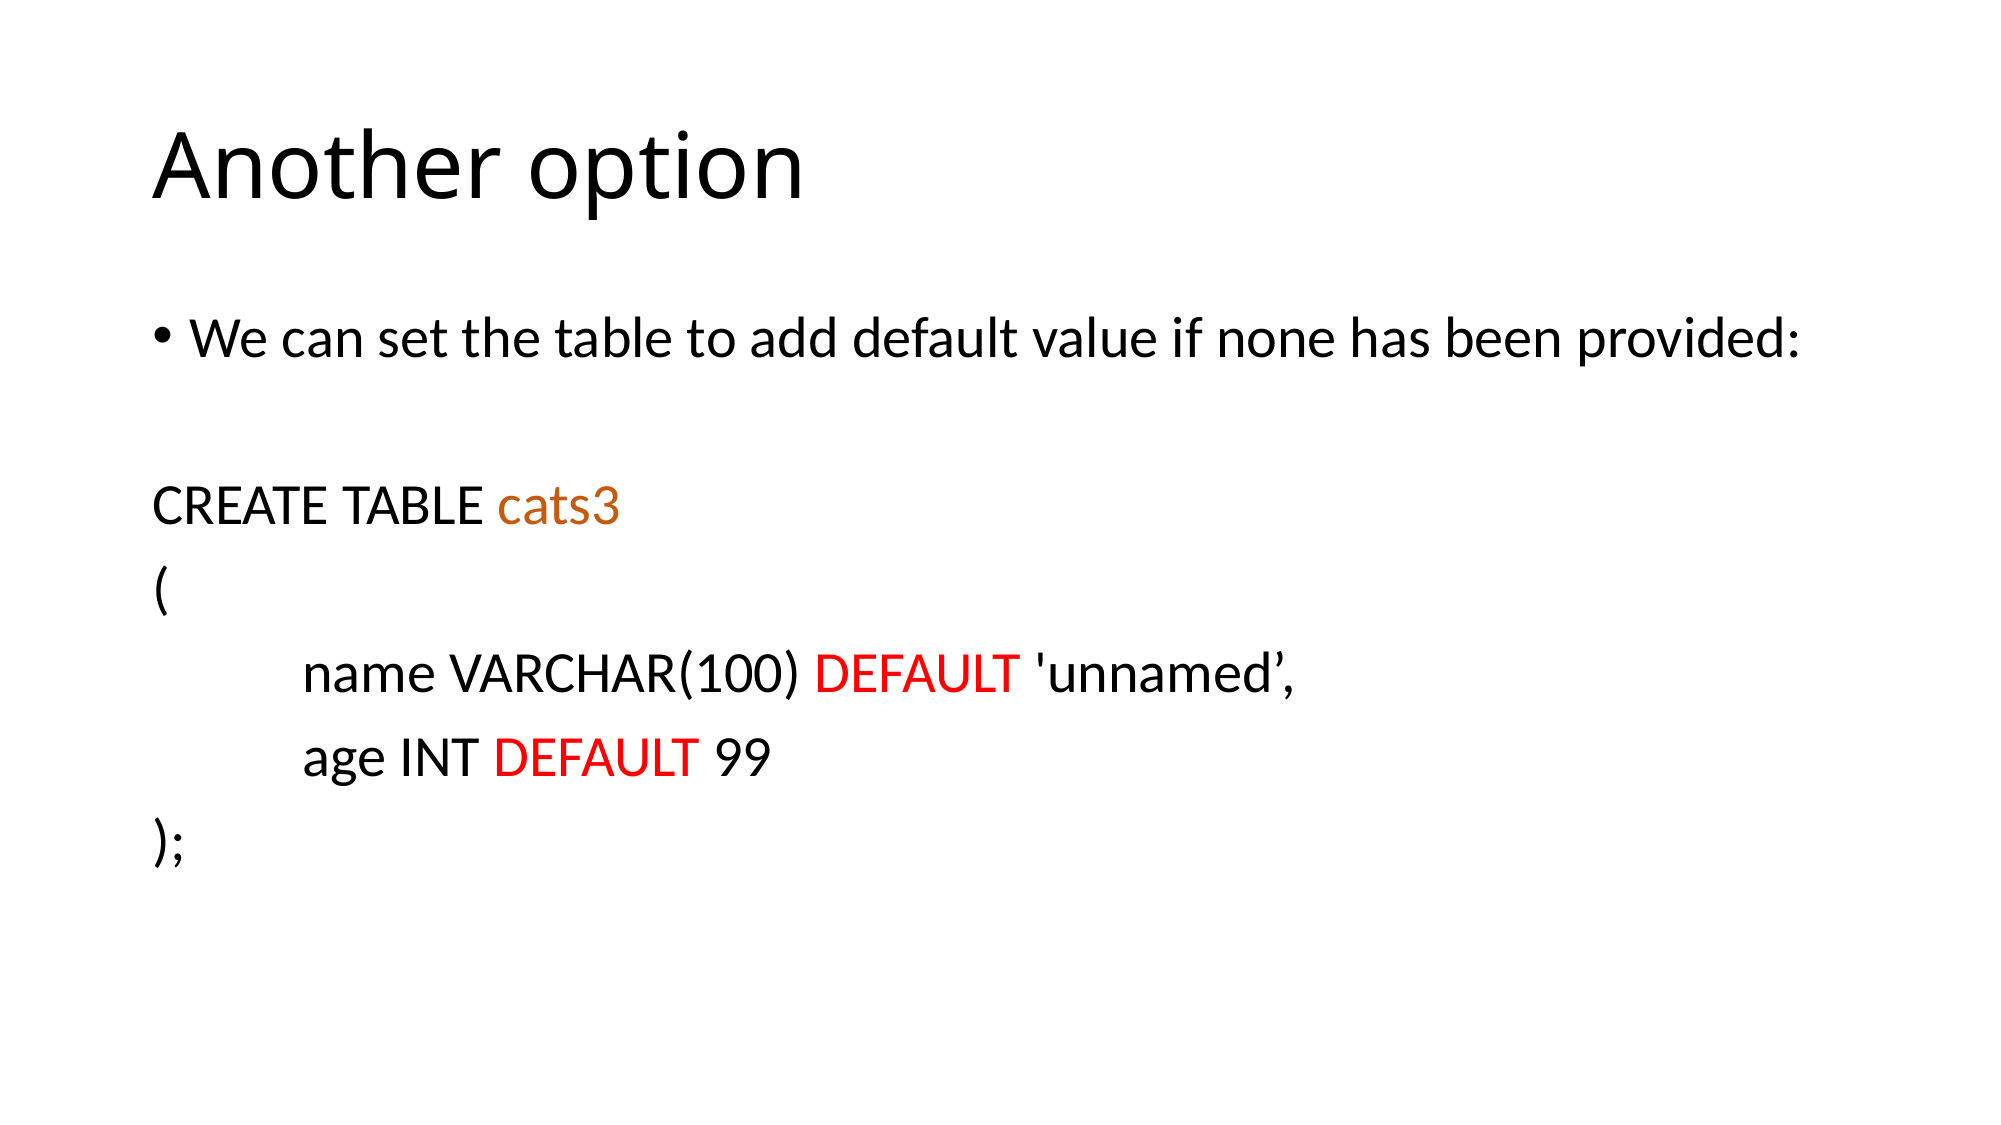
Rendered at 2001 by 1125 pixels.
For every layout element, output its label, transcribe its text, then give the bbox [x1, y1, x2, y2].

title Another option [137, 59, 1863, 278]
list We can set the table to add default value if none has been provided: CREATE TABLE cats3 ( name VARCHAR(100) DEFAULT 'unnamed’, age INT DEFAULT 99 ); [137, 299, 1863, 1014]
